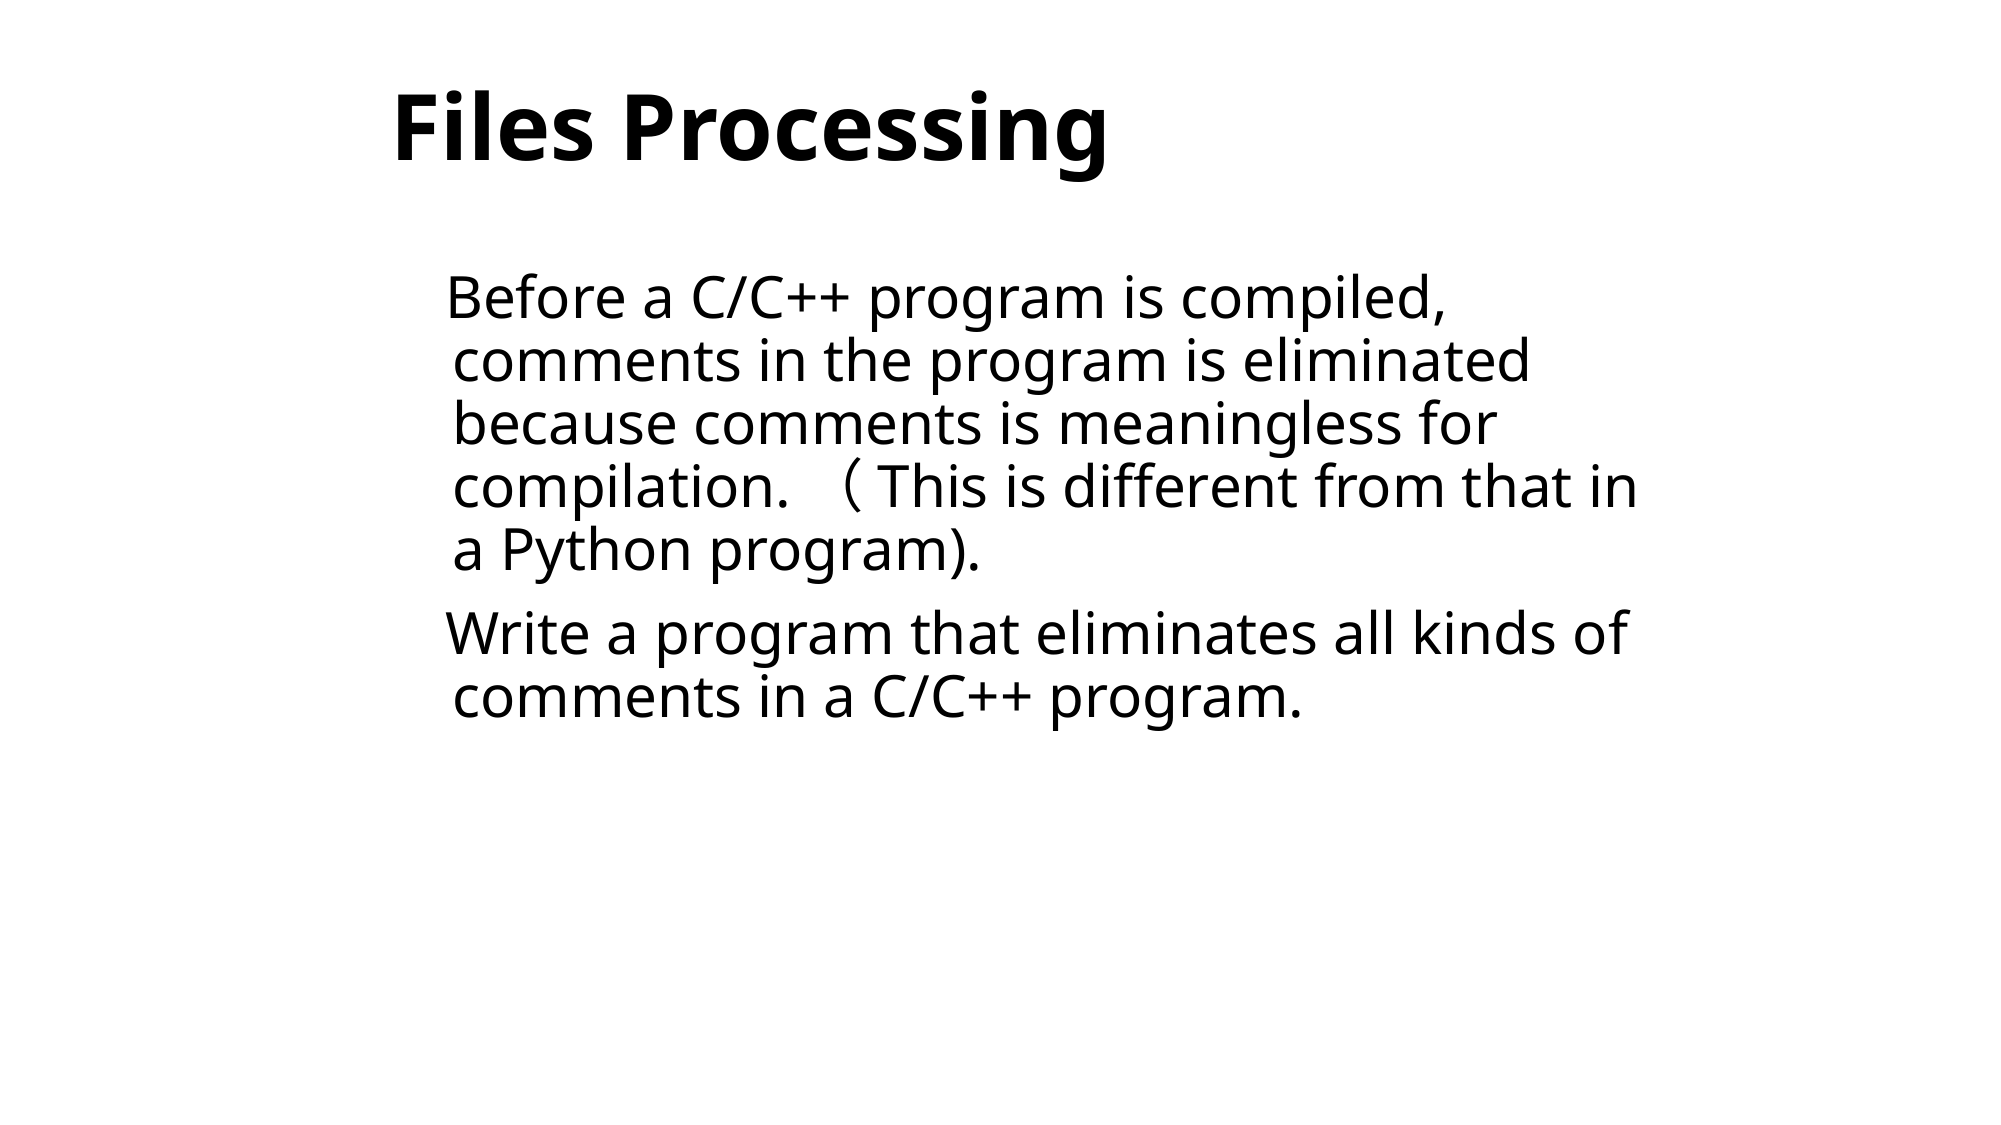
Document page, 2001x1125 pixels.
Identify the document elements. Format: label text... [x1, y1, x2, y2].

title Files Processing [375, 37, 1650, 225]
list Before a C/C++ program is compiled, comments in the program is eliminated because comments is meaningless for compilation.（This is different from that in a Python program). Write a program that eliminates all kinds of comments in a C/C++ program. [399, 260, 1675, 1013]
